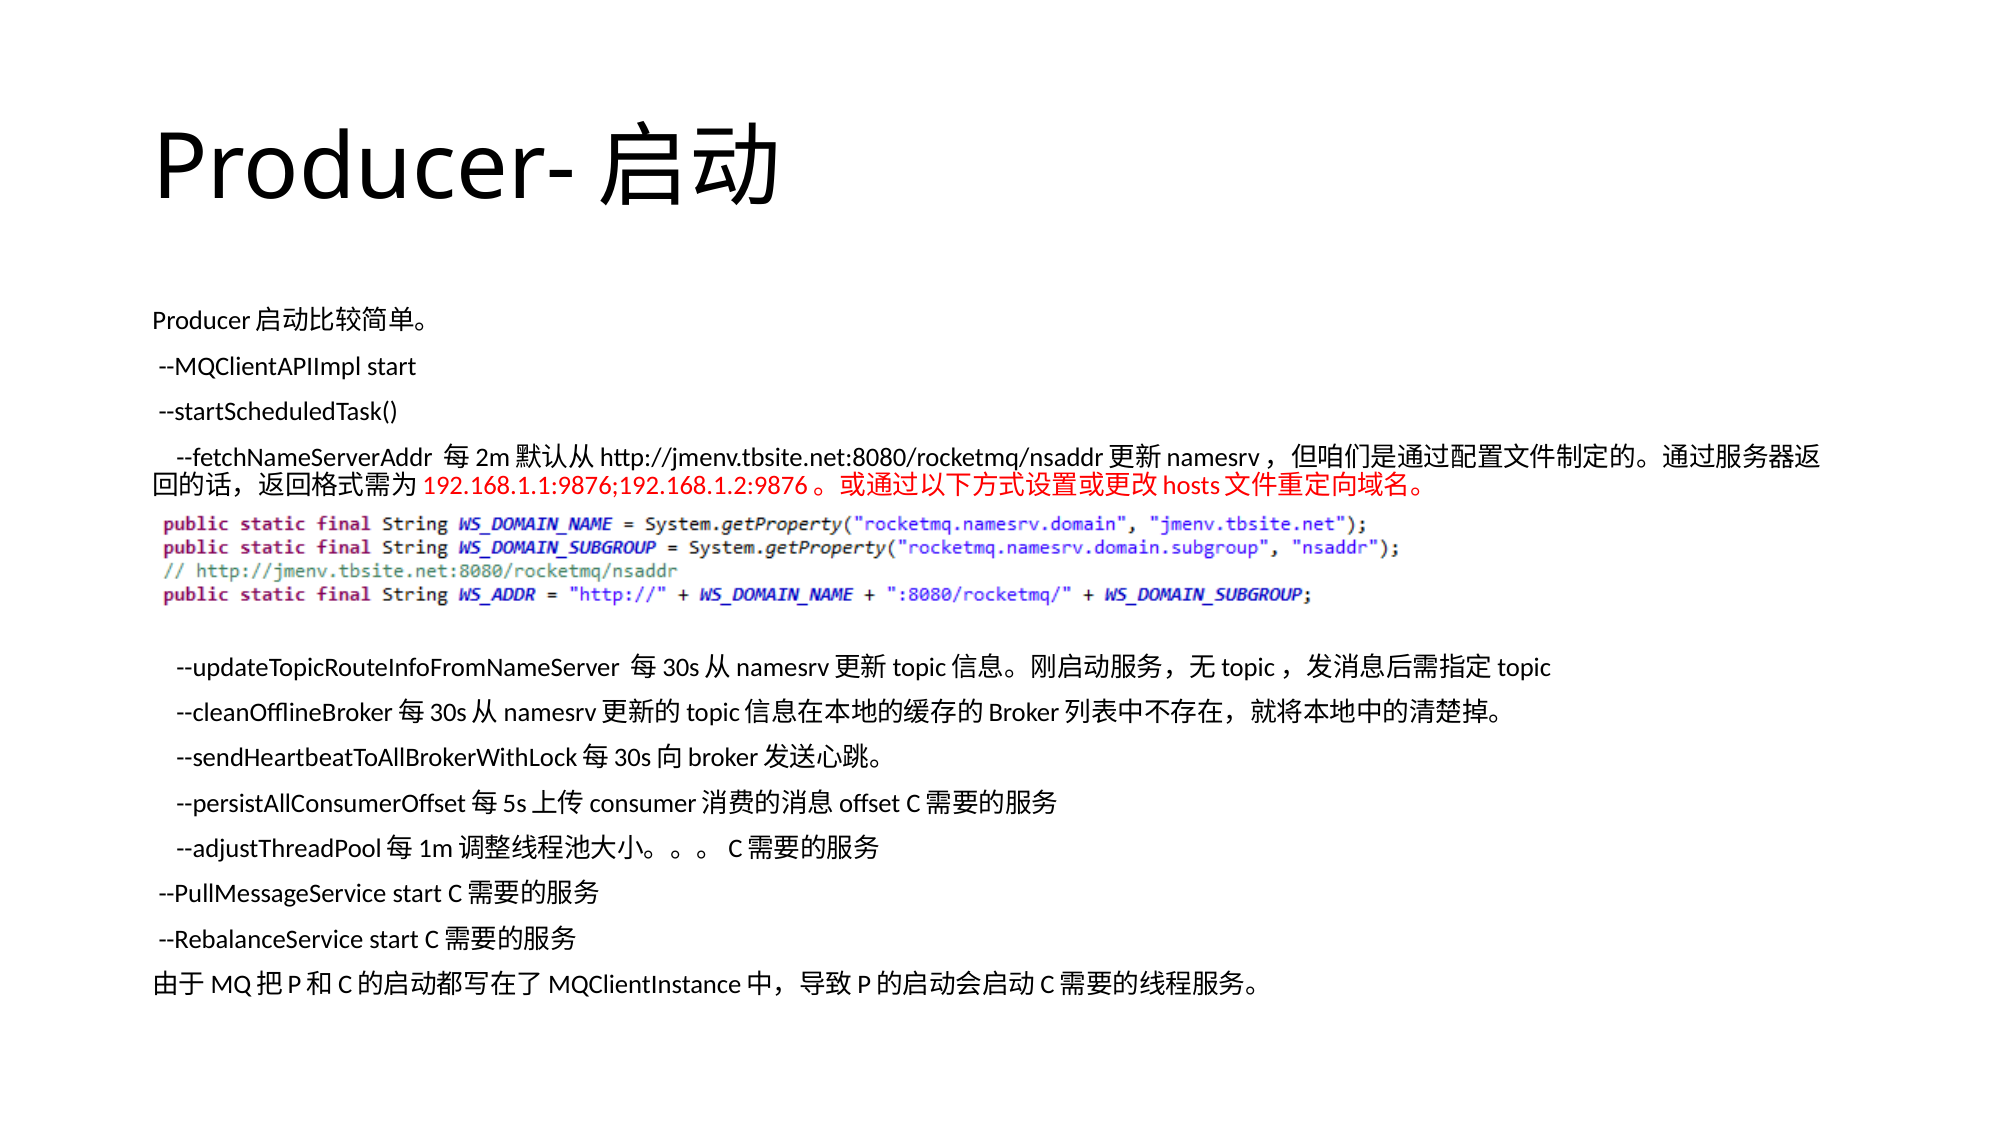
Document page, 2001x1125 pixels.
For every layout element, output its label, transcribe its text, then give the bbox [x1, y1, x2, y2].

picture [151, 499, 1415, 626]
list Producer启动比较简单。 --MQClientAPIImpl start --startScheduledTask() --fetchNameServerAddr 每2m默认从http://jmenv.tbsite.net:8080/rocketmq/nsaddr更新namesrv，但咱们是通过配置文件制定的。通过服务器返回的话，返回格式需为192.168.1.1:9876;192.168.1.2:9876。或通过以下方式设置或更改hosts文件重定向域名。 --updateTopicRouteInfoFromNameServer 每30s从namesrv更新topic信息。刚启动服务，无topic，发消息后需指定topic --cleanOfflineBroker每30s从namesrv更新的topic信息在本地的缓存的Broker列表中不存在，就将本地中的清楚掉。 --sendHeartbeatToAllBrokerWithLock每30s向broker发送心跳。 --persistAllConsumerOffset每5s上传consumer消费的消息offset C需要的服务 --adjustThreadPool每1m调整线程池大小。。。C需要的服务 --PullMessageService start C需要的服务 --RebalanceService start C需要的服务 由于MQ把P和C的启动都写在了MQClientInstance中，导致P的启动会启动C需要的线程服务。 [137, 299, 1863, 1014]
title Producer-启动 [137, 59, 1863, 278]
